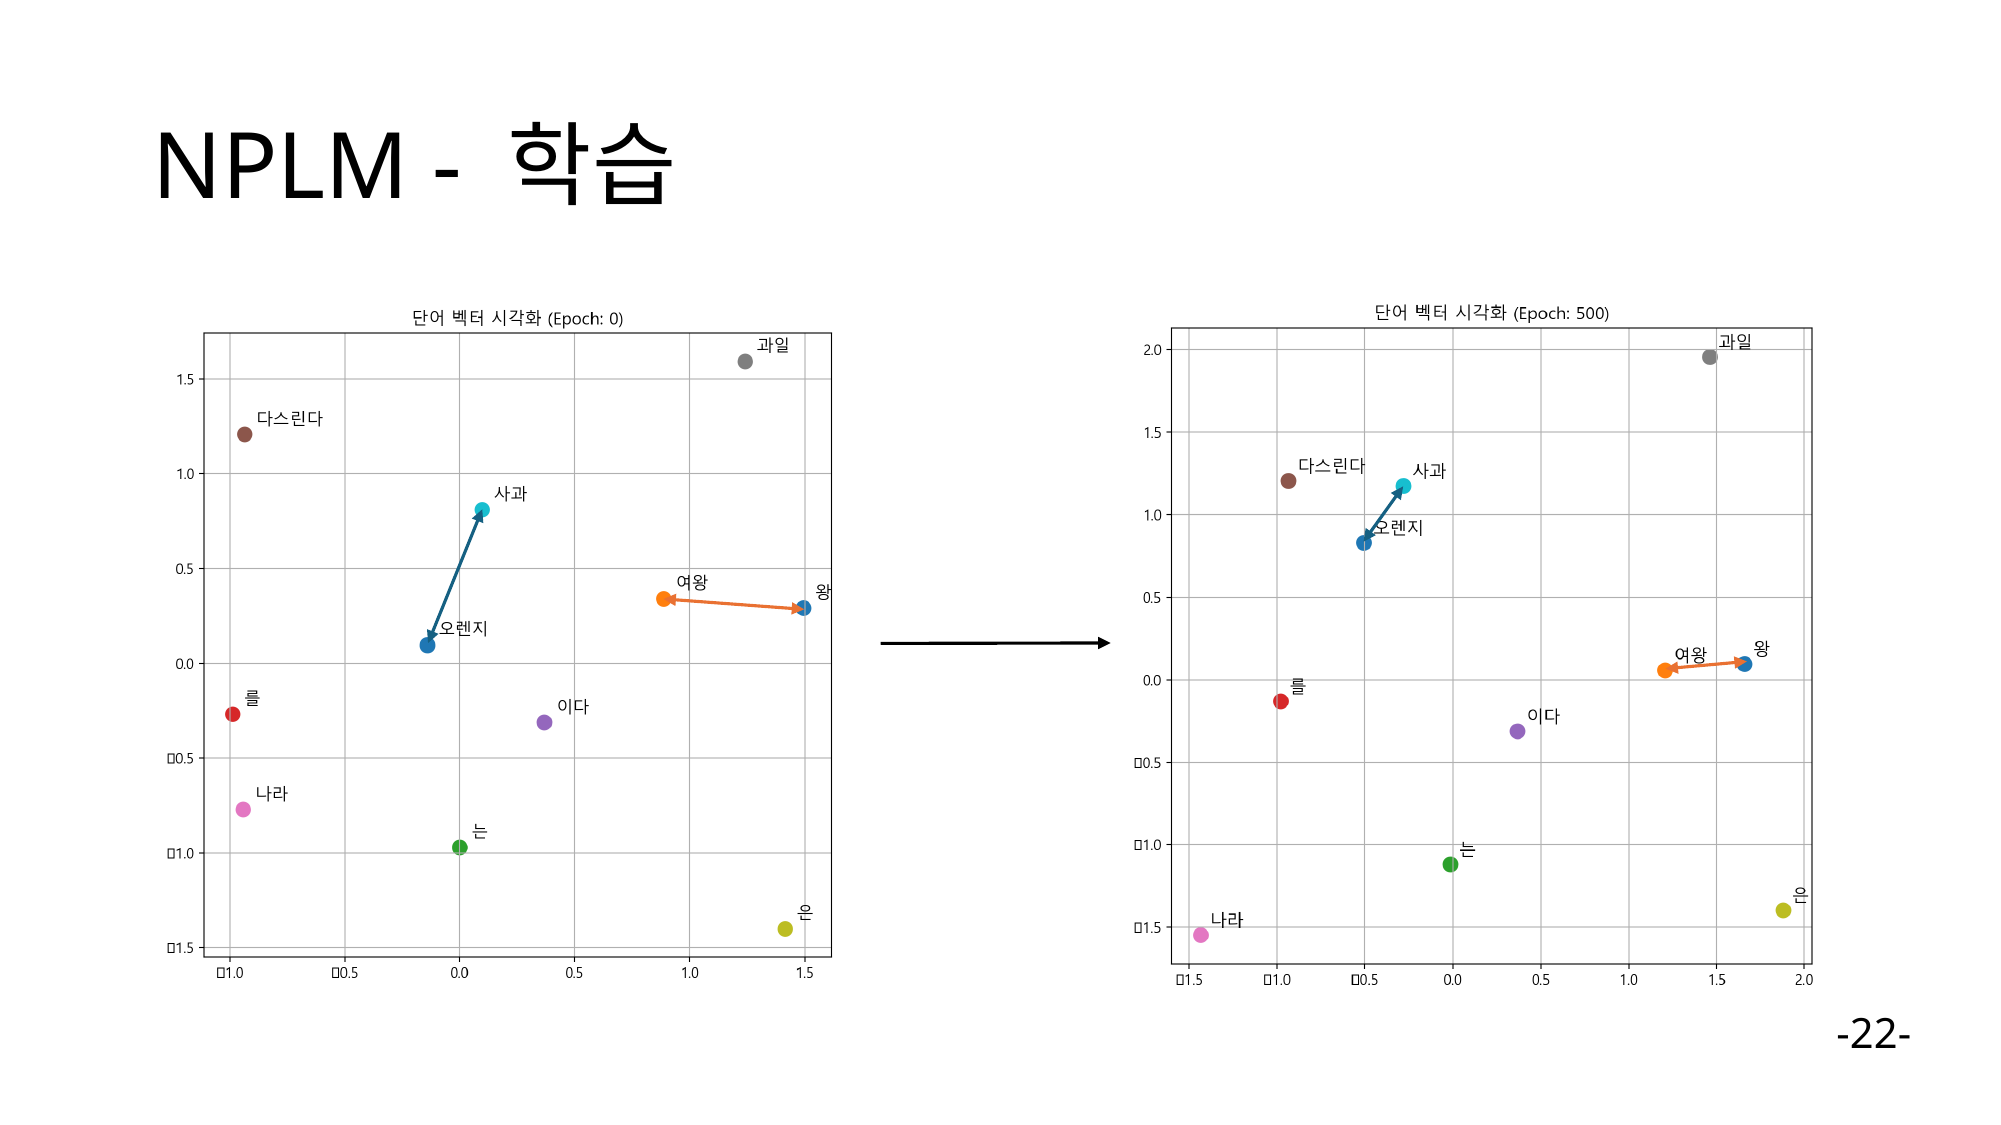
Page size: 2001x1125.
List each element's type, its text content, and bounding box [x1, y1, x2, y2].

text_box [663, 598, 805, 610]
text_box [427, 508, 483, 644]
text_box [1665, 660, 1748, 670]
picture [1110, 275, 1855, 1010]
text_box -22- [1821, 999, 1927, 1065]
title NPLM - 학습 [137, 59, 1863, 278]
picture [136, 276, 882, 1011]
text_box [1362, 485, 1404, 543]
